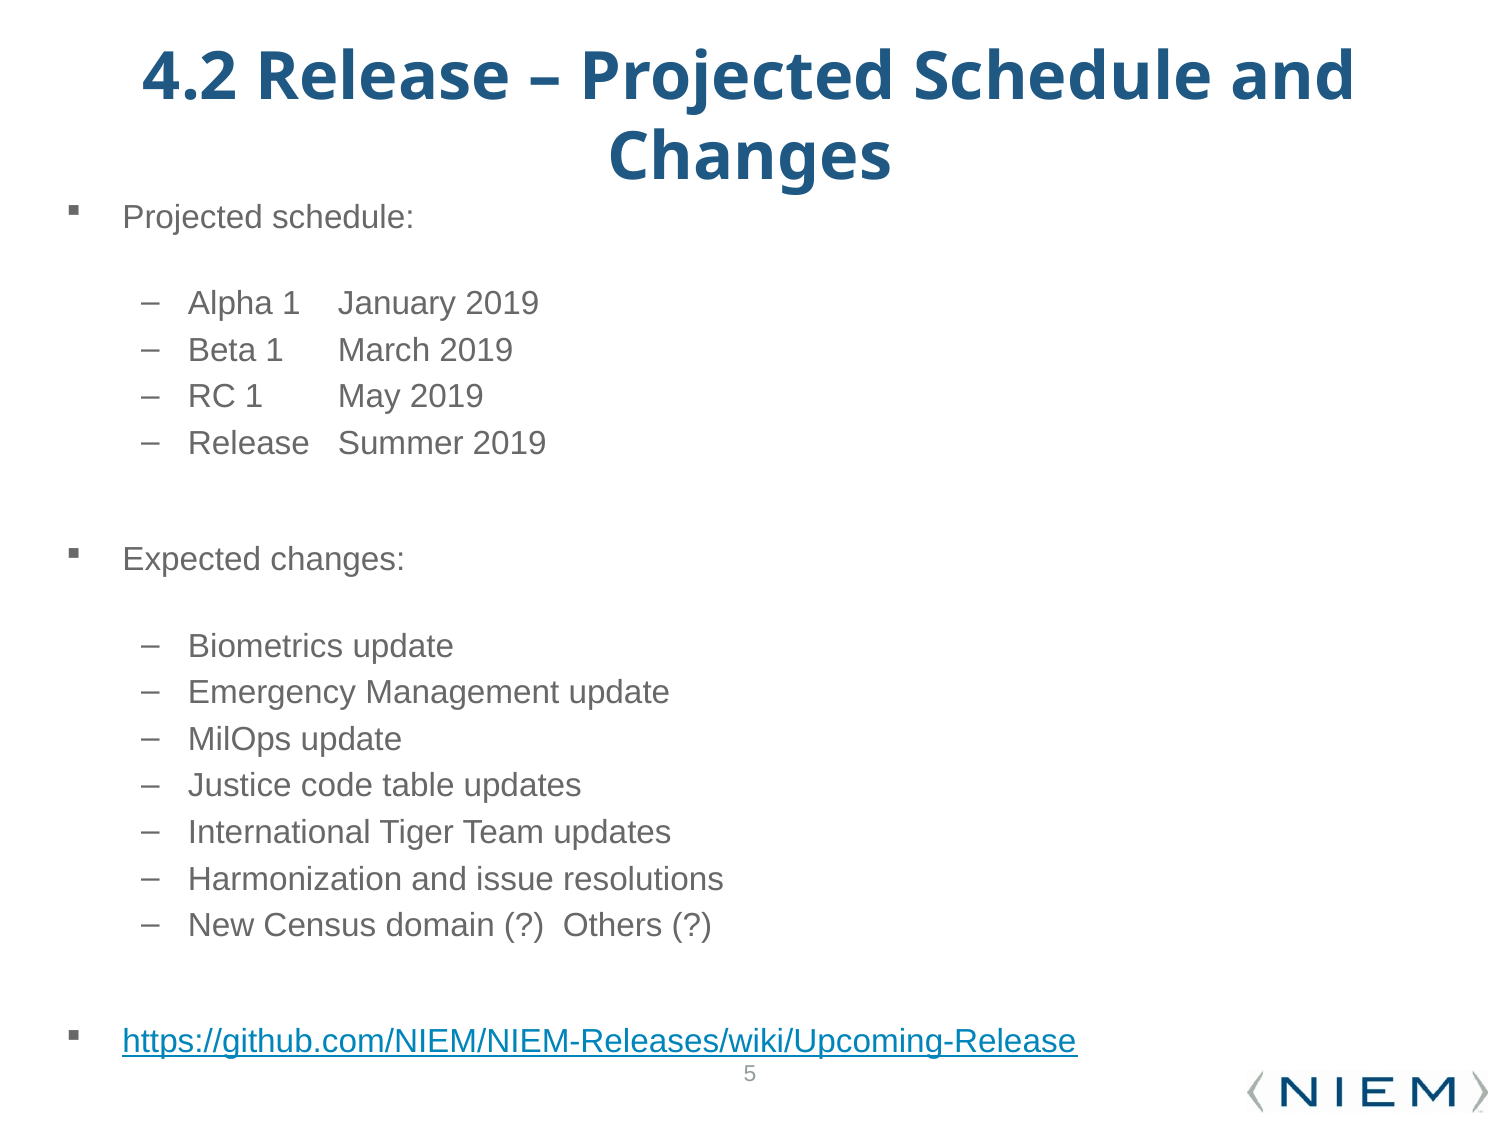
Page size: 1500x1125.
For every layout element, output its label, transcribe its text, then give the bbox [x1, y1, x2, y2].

slide_number 5 [575, 1042, 925, 1103]
title 4.2 Release – Projected Schedule and Changes [0, 24, 1500, 175]
picture [1247, 1070, 1488, 1113]
list Projected schedule: Alpha 1 January 2019 Beta 1 March 2019 RC 1 May 2019 Release Summer 2019 Expected changes: Biometrics update Emergency Management update MilOps update Justice code table updates International Tiger Team updates Harmonization and issue resolutions New Census domain (?) Others (?) https://github.com/NIEM/NIEM-Releases/wiki/Upcoming-Release [66, 187, 1416, 1043]
